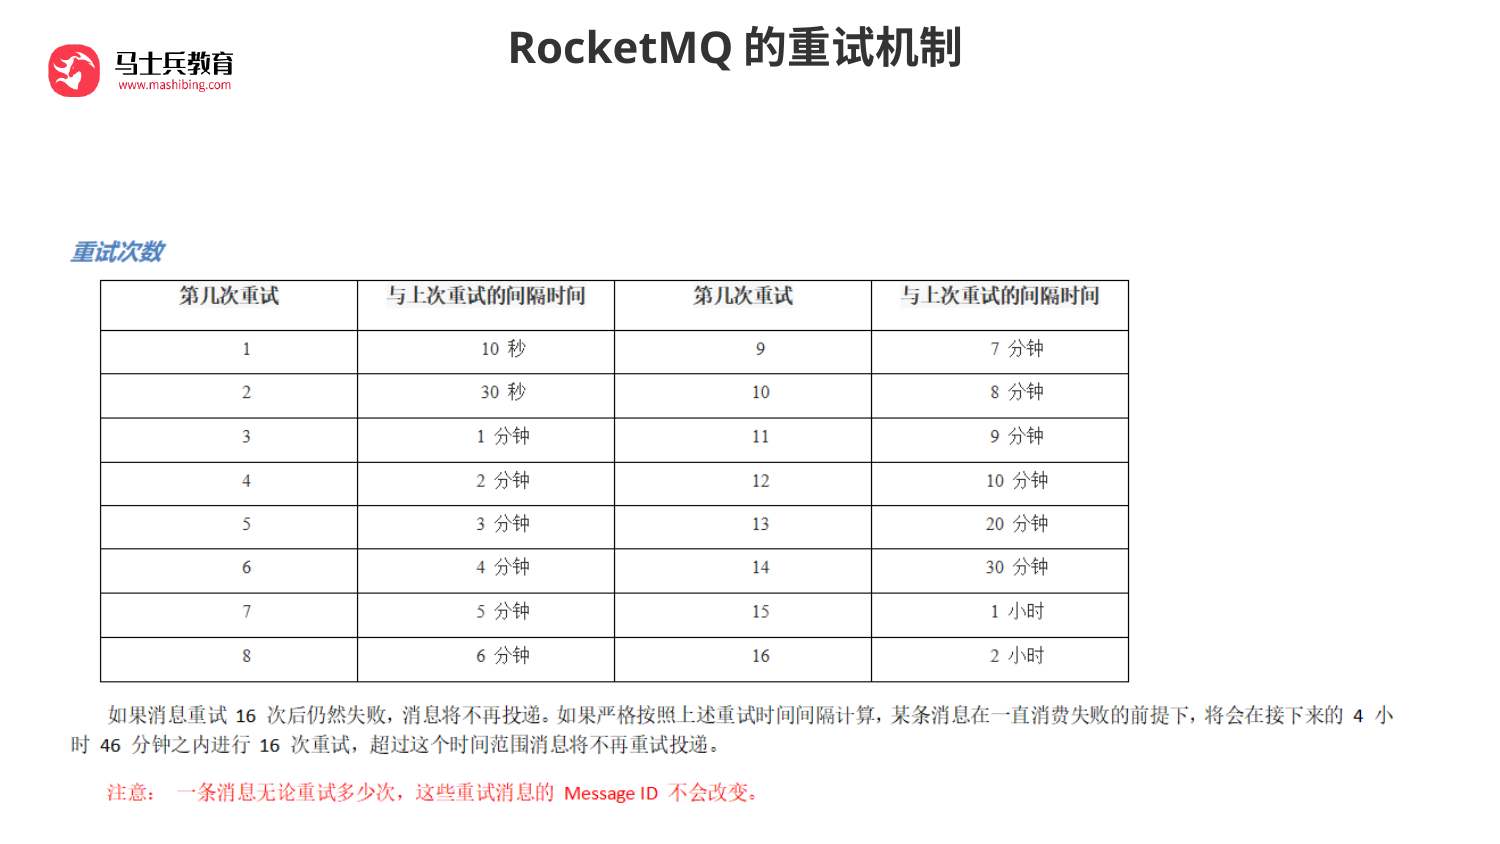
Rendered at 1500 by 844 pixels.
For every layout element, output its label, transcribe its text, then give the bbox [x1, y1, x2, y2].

picture [58, 222, 1468, 820]
text_box RocketMQ的重试机制 [376, 0, 1094, 93]
picture [46, 43, 233, 98]
